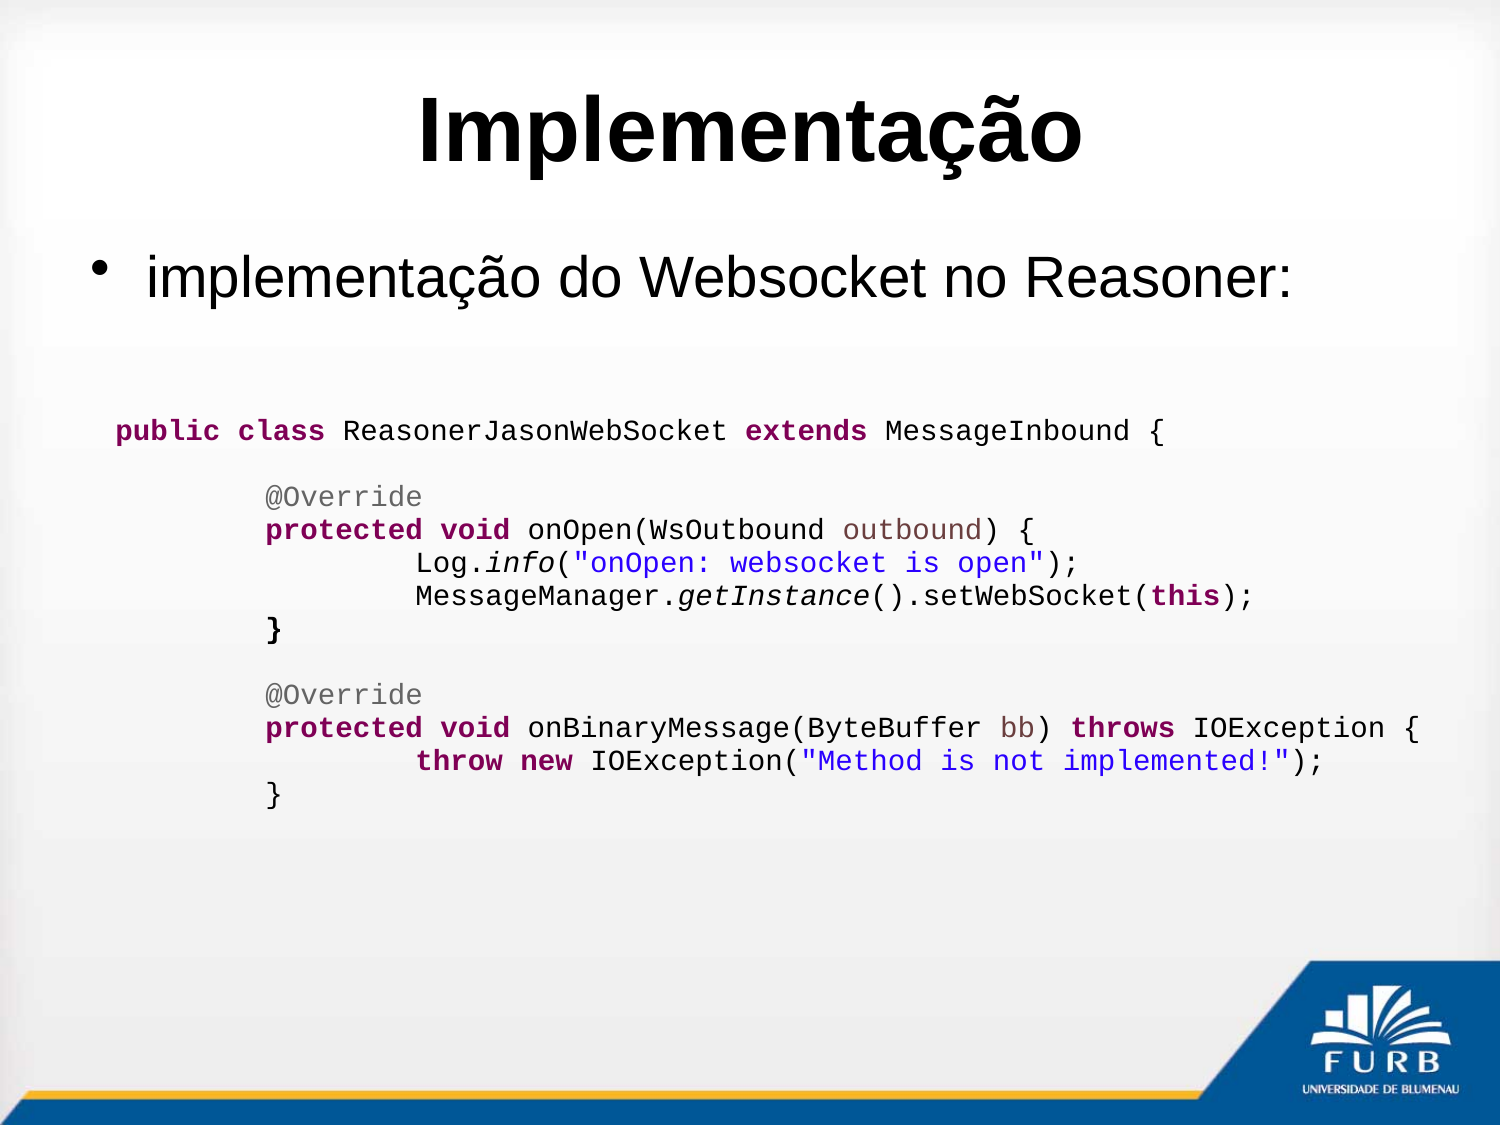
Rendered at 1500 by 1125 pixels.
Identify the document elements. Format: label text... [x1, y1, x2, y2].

title Implementação [76, 30, 1427, 219]
picture [0, 0, 1500, 1125]
list implementação do Websocket no Reasoner: [74, 231, 1426, 1000]
table_header public class ReasonerJasonWebSocket extends MessageInbound { @Override protected void onOpen(WsOutbound outbound) { Log.info("onOpen: websocket is open"); MessageManager.getInstance().setWebSocket(this); } @Override protected void onBinaryMessage(ByteBuffer bb) throws IOException { throw new IOException("Method is not implemented!"); } [100, 409, 1447, 820]
